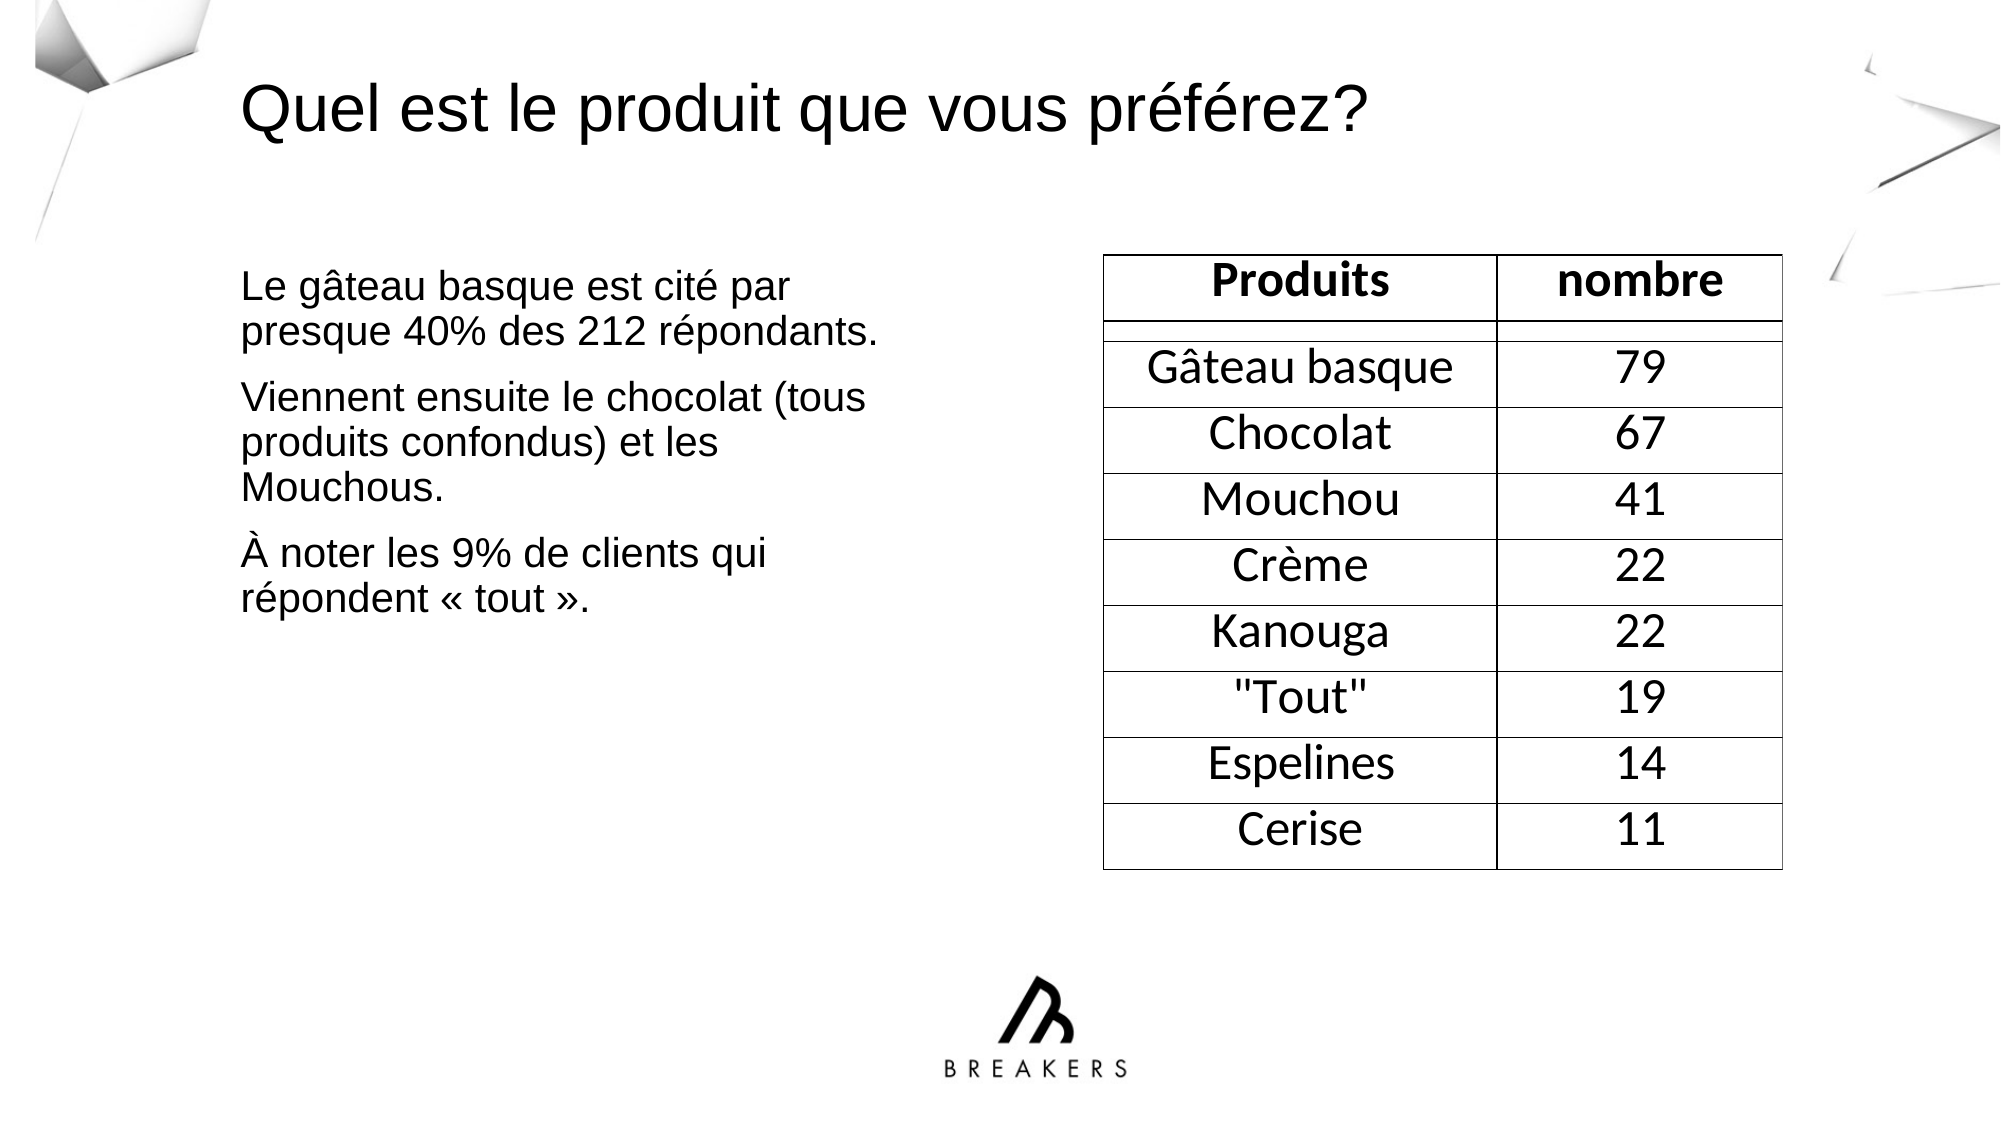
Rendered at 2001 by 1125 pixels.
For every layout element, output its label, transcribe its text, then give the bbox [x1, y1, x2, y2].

picture [35, 0, 2001, 1125]
list Quel est le produit que vous préférez? [225, 57, 1761, 226]
list Le gâteau basque est cité par presque 40% des 212 répondants. Viennent ensuite le chocolat (tous produits confondus) et les Mouchous. À noter les 9% de clients qui répondent « tout ». [225, 256, 899, 953]
